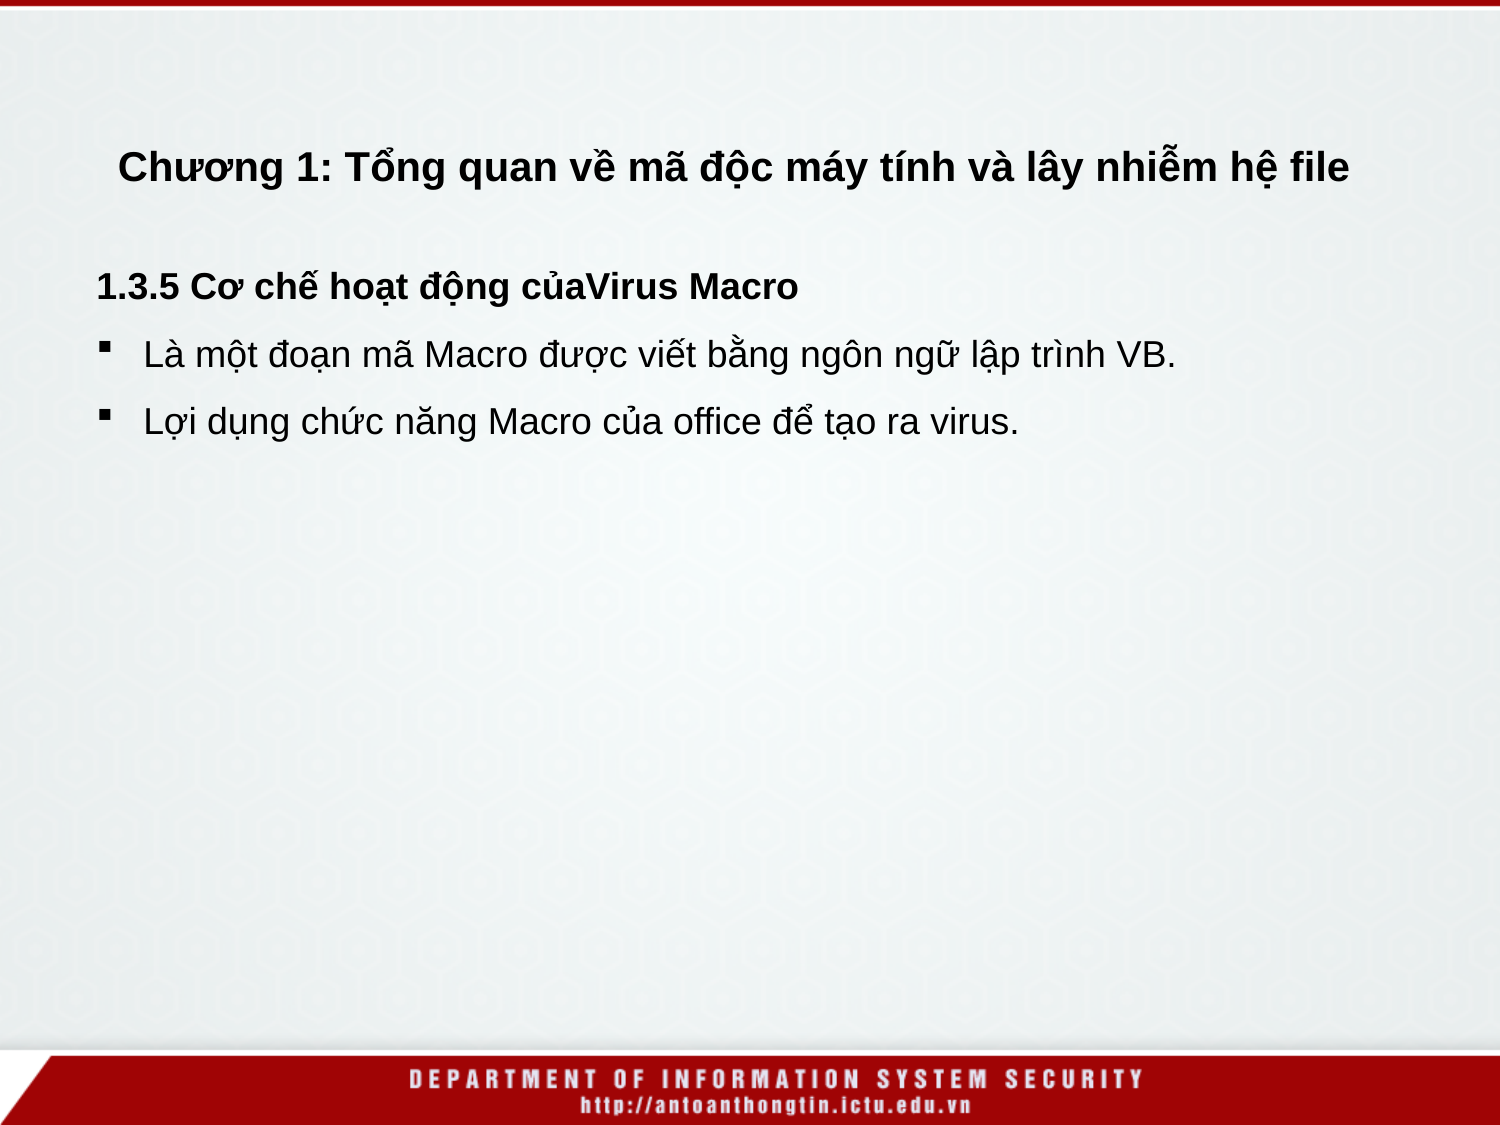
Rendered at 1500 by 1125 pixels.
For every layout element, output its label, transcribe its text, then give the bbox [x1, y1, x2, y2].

text_box Chương 1: Tổng quan về mã độc máy tính và lây nhiễm hệ file [103, 59, 1437, 195]
text_box 1.3.5 Cơ chế hoạt động củaVirus Macro Là một đoạn mã Macro được viết bằng ngôn ngữ lập trình VB. Lợi dụng chức năng Macro của office để tạo ra virus. [81, 232, 1437, 1069]
picture [0, 0, 1500, 1125]
